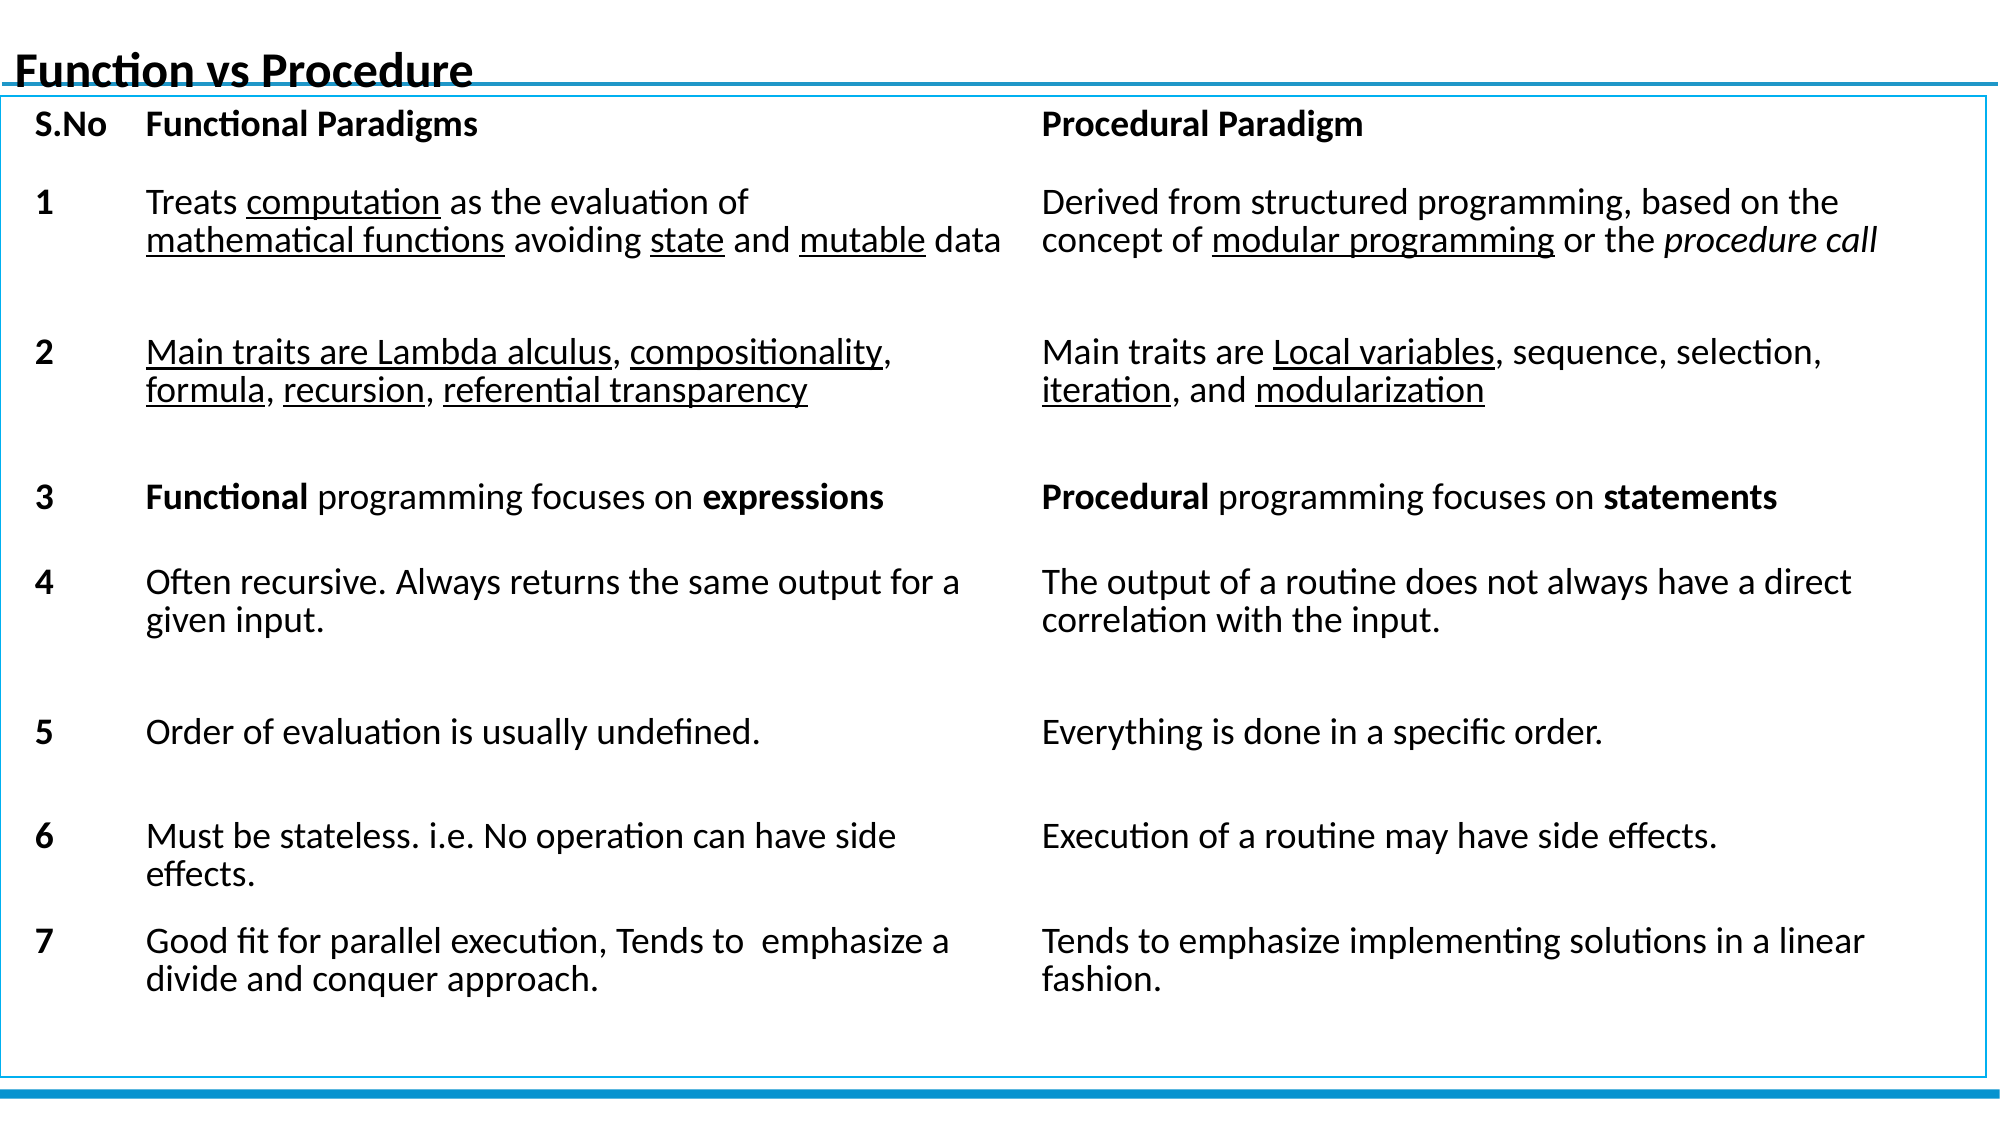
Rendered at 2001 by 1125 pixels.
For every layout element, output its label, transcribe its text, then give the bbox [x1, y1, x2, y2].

table_cell Procedural programming focuses on statements [1027, 474, 1968, 559]
table_cell Main traits are Lambda alculus, compositionality, formula, recursion, referential transparency [131, 329, 1027, 474]
table_cell Everything is done in a specific order. [1027, 708, 1968, 813]
table_cell Main traits are Local variables, sequence, selection, iteration, and modularization [1027, 329, 1968, 474]
table_header S.No [20, 101, 131, 179]
table_cell 5 [20, 708, 131, 813]
text_box Function vs Procedure [14, 7, 1986, 96]
table_header Functional Paradigms [131, 101, 1027, 179]
table_cell Execution of a routine may have side effects. [1027, 813, 1968, 918]
table_cell Good fit for parallel execution, Tends to emphasize a divide and conquer approach. [131, 918, 1027, 1068]
table_cell 3 [20, 474, 131, 559]
text_box [0, 1089, 2000, 1099]
table_cell 1 [20, 179, 131, 329]
table_cell 4 [20, 559, 131, 708]
table_cell The output of a routine does not always have a direct correlation with the input. [1027, 559, 1968, 708]
table_cell 2 [20, 329, 131, 474]
table_cell 7 [20, 918, 131, 1068]
table_header Procedural Paradigm [1027, 101, 1968, 179]
table_cell Derived from structured programming, based on the concept of modular programming or the procedure call [1027, 179, 1968, 329]
table_cell Often recursive. Always returns the same output for a given input. [131, 559, 1027, 708]
table_cell Tends to emphasize implementing solutions in a linear fashion. [1027, 918, 1968, 1068]
table_cell Order of evaluation is usually undefined. [131, 708, 1027, 813]
table_cell Treats computation as the evaluation of mathematical functions avoiding state and mutable data [131, 179, 1027, 329]
table_cell Must be stateless. i.e. No operation can have side effects. [131, 813, 1027, 918]
text_box [0, 96, 1986, 1078]
table_cell Functional programming focuses on expressions [131, 474, 1027, 559]
table_cell 6 [20, 813, 131, 918]
